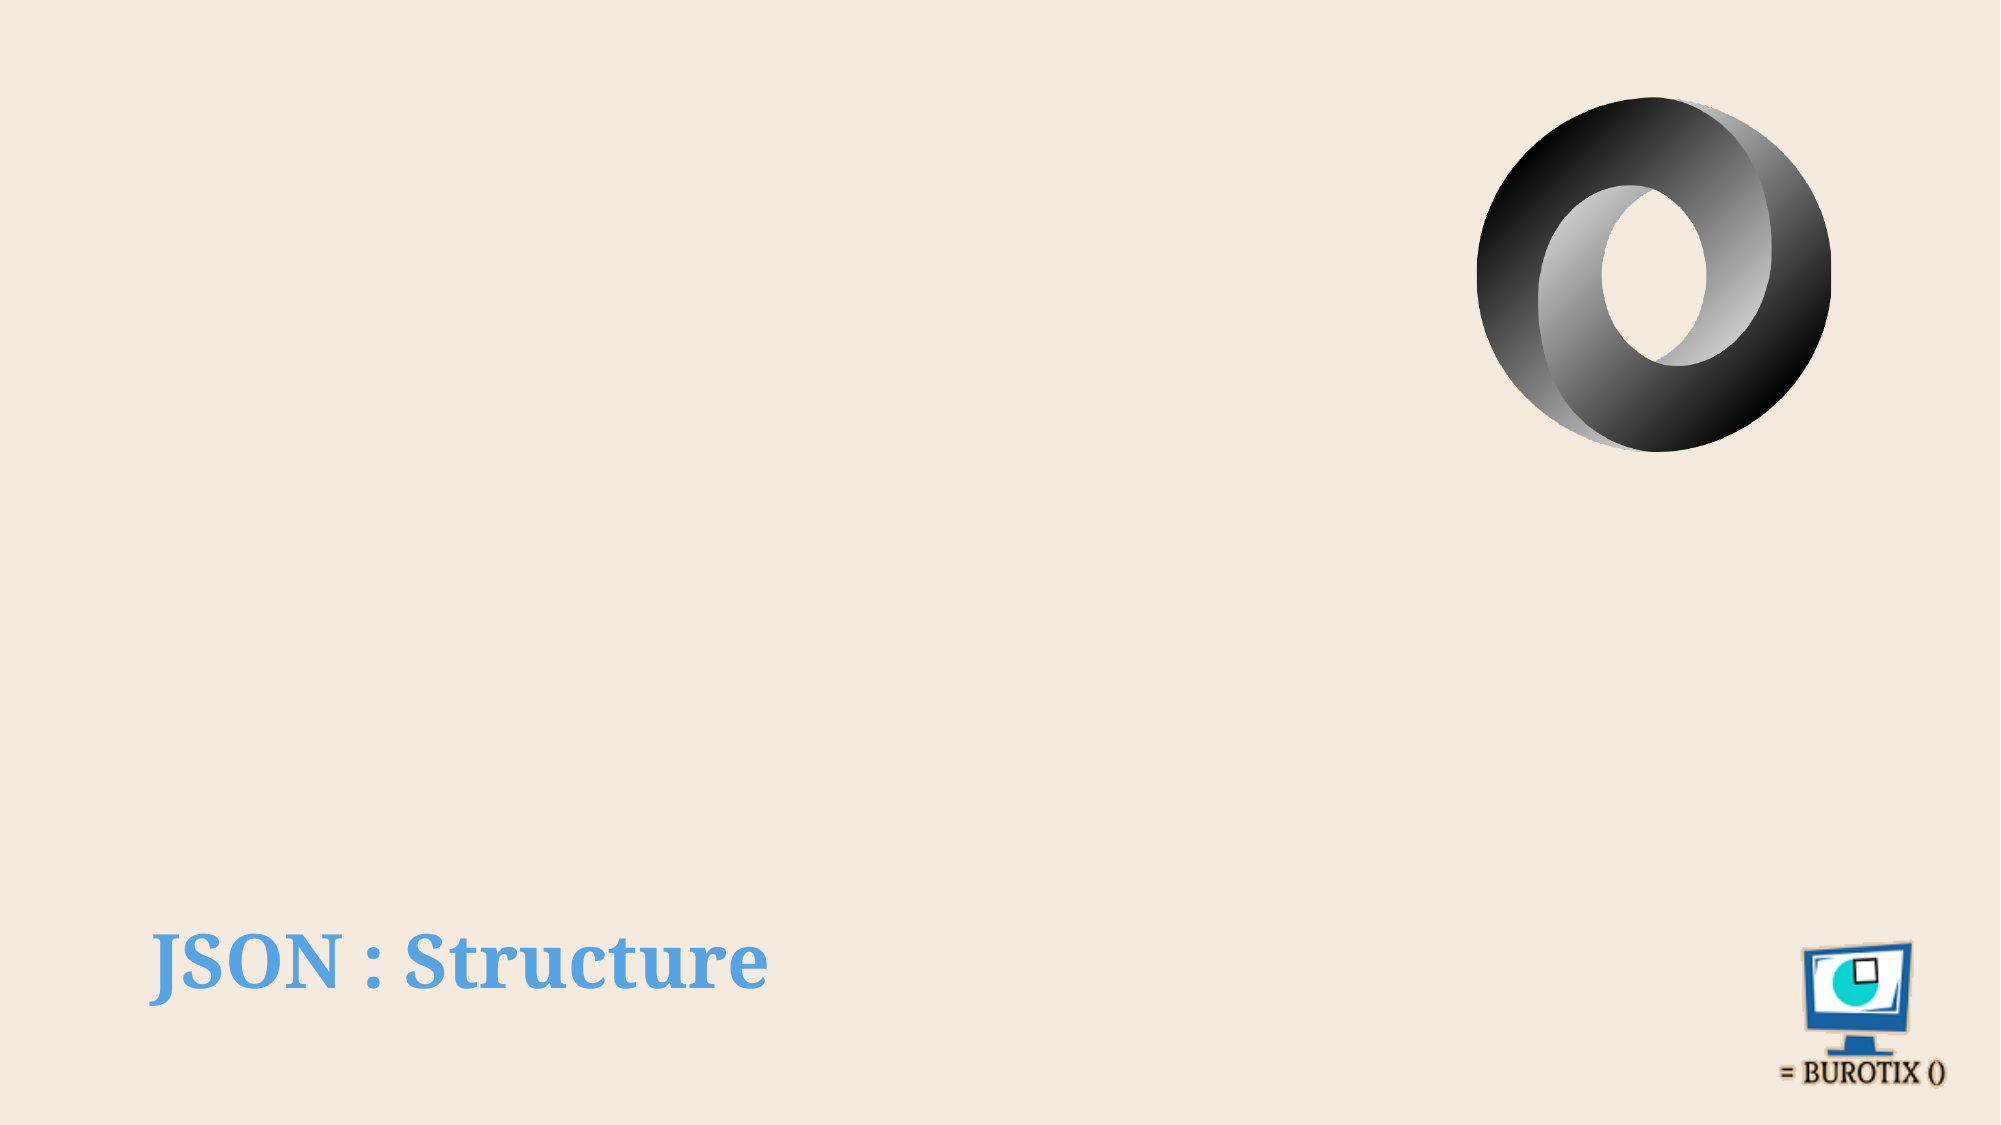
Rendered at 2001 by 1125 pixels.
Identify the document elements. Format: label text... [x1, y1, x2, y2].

picture [1476, 97, 1832, 452]
title JSON : Structure [136, 745, 1862, 1013]
picture [1776, 938, 1949, 1089]
